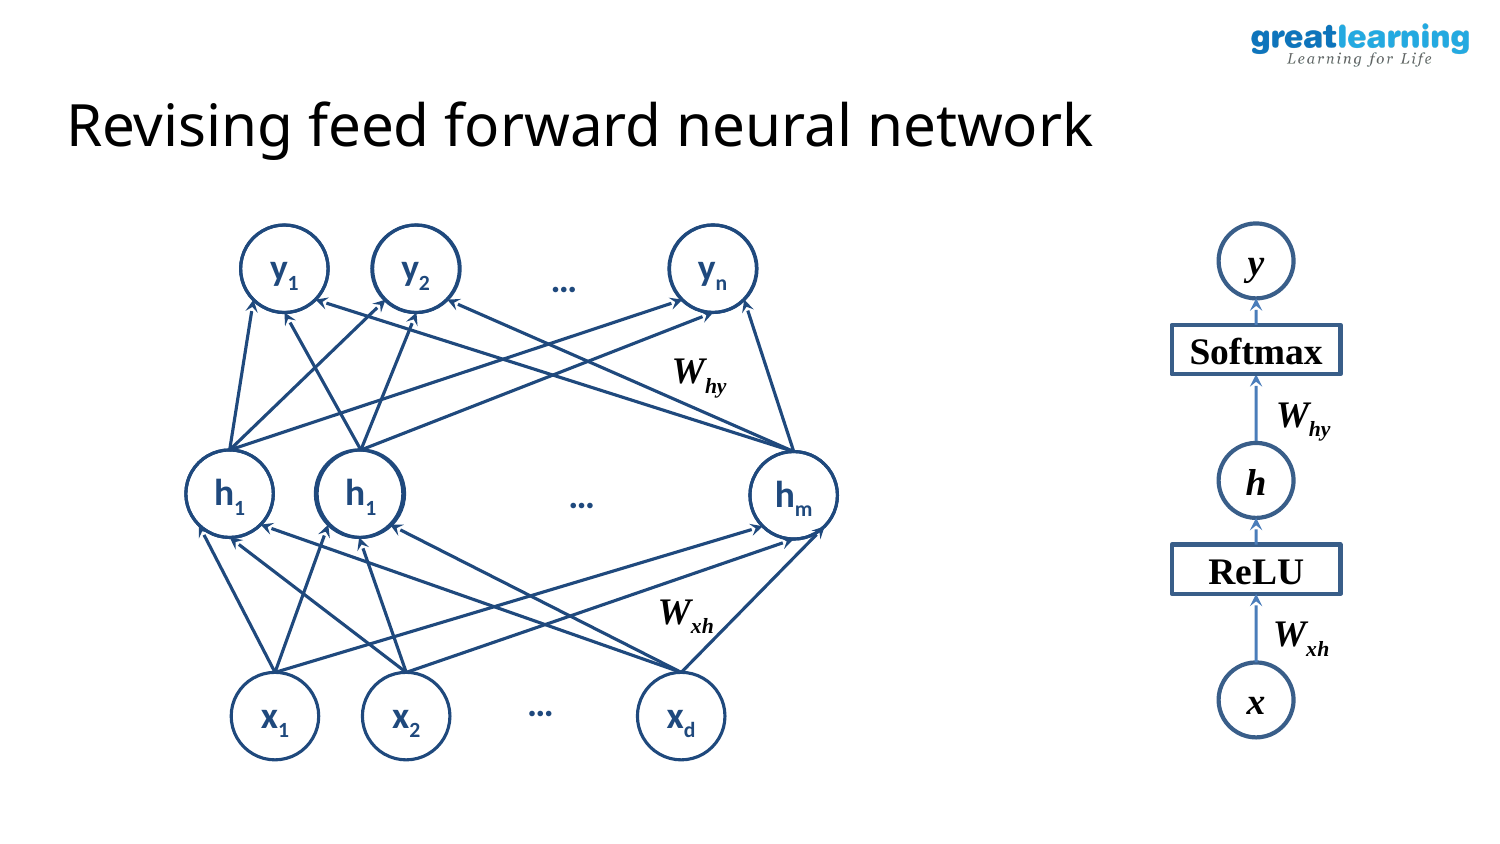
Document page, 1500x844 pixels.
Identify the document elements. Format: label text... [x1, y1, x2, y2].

text_box … [553, 463, 611, 522]
text_box Softmax [1171, 324, 1341, 375]
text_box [260, 524, 682, 673]
text_box x2 [362, 684, 450, 760]
text_box yn [668, 224, 757, 297]
text_box h1 [185, 450, 274, 524]
text_box Wxh [1260, 601, 1349, 663]
text_box xd [637, 684, 725, 760]
text_box … [535, 247, 593, 297]
text_box x [1218, 662, 1294, 738]
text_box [284, 312, 310, 451]
text_box hm [749, 452, 838, 525]
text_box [680, 526, 825, 673]
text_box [229, 299, 314, 451]
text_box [743, 299, 794, 452]
text_box [240, 225, 329, 297]
text_box Why [1260, 382, 1350, 443]
text_box … [512, 684, 570, 732]
text_box h1 [317, 462, 405, 522]
text_box h [1218, 443, 1294, 518]
text_box y2 [371, 225, 460, 297]
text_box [229, 537, 255, 673]
text_box ReLU [1171, 544, 1341, 594]
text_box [198, 524, 259, 673]
text_box y [1218, 223, 1294, 299]
text_box x1 [231, 684, 319, 760]
picture [1251, 23, 1469, 67]
title Revising feed forward neural network [51, 72, 1449, 167]
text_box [315, 299, 742, 452]
